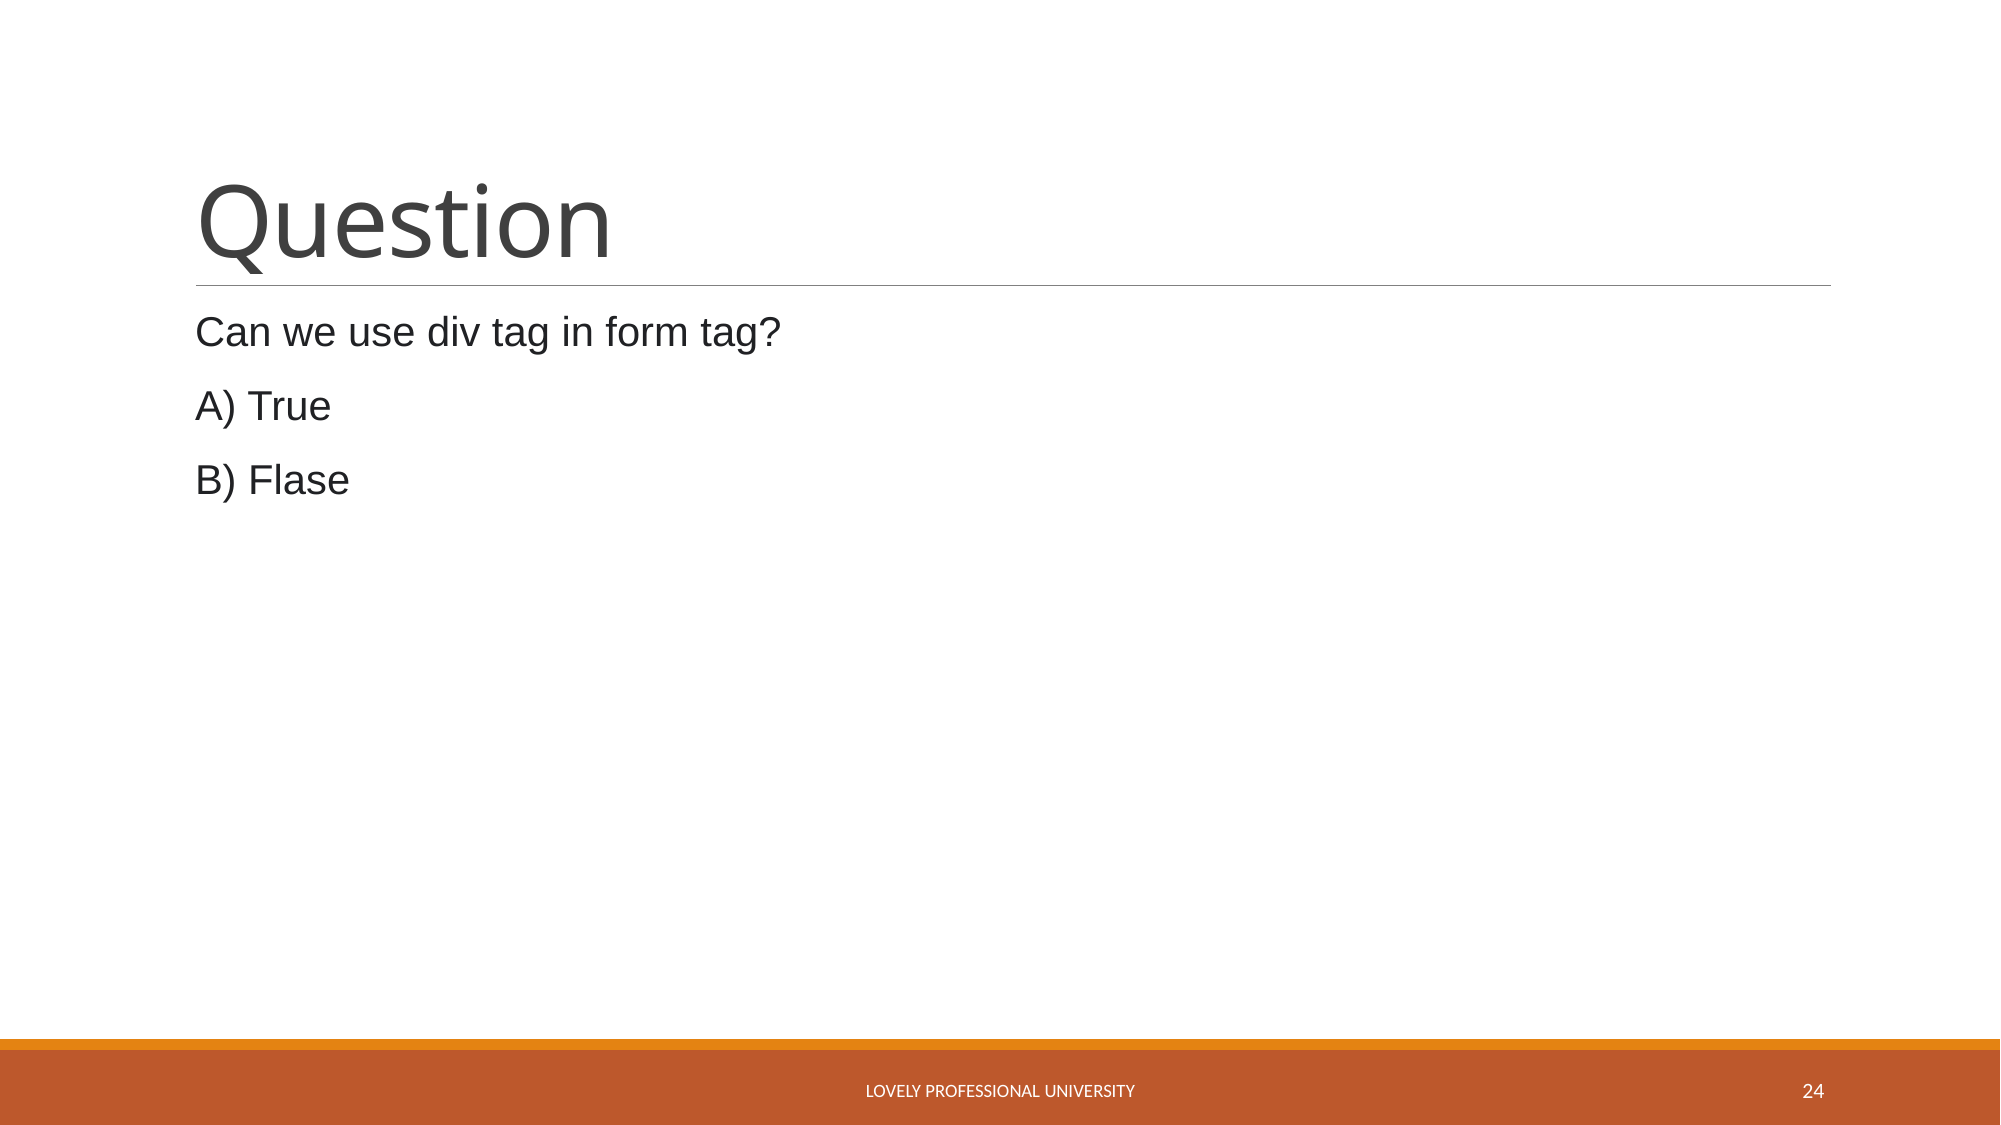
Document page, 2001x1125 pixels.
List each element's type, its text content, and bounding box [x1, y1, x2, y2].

title Question [180, 47, 1830, 285]
slide_number 24 [1624, 1059, 1840, 1120]
list Can we use div tag in form tag? A) True B) Flase [180, 302, 1830, 963]
footer Lovely Professional University [604, 1059, 1396, 1120]
